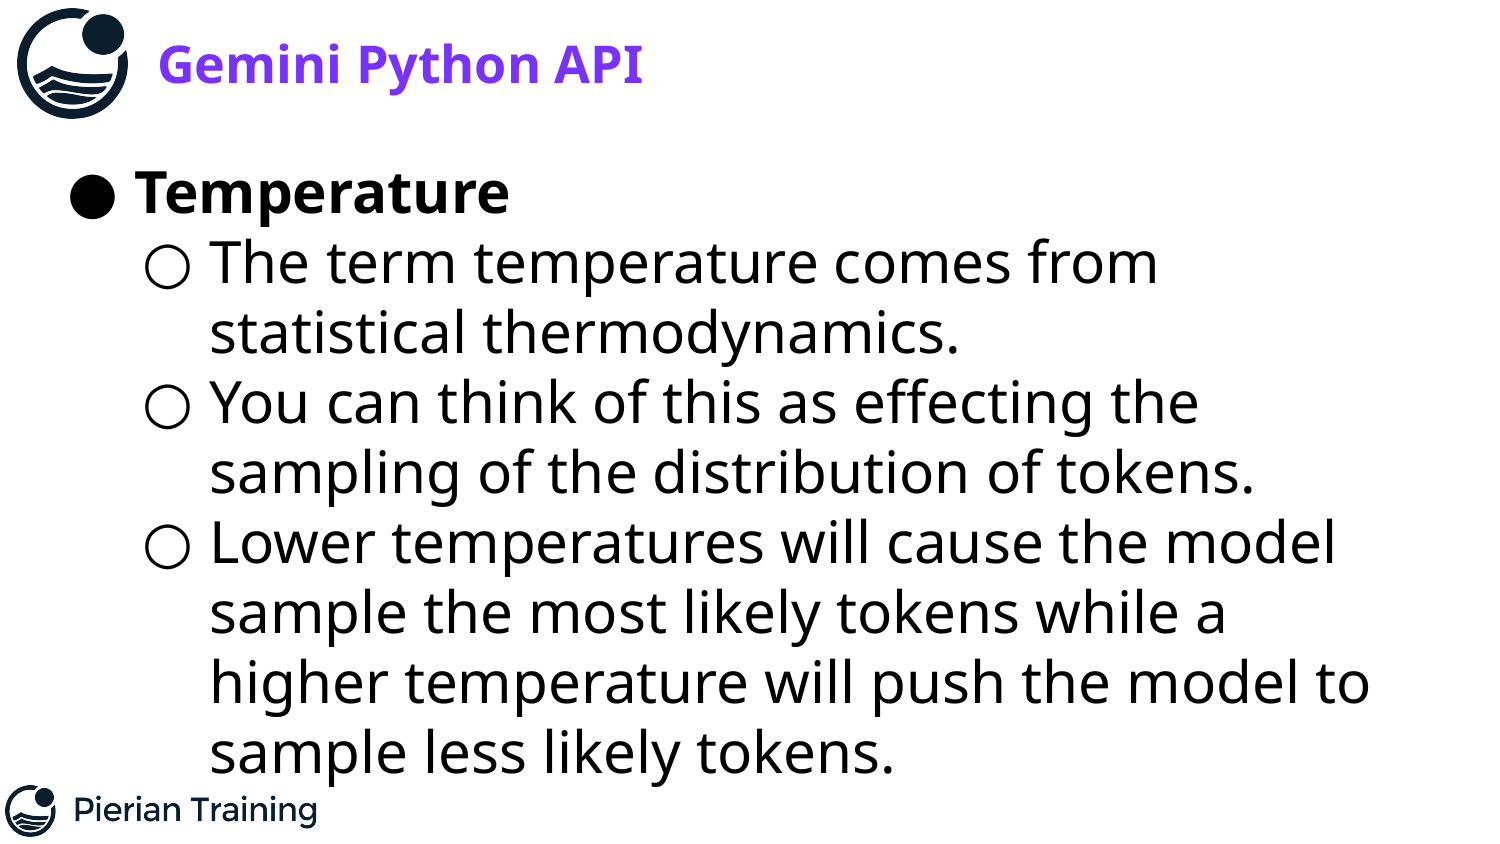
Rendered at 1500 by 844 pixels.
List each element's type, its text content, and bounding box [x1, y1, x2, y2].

picture [16, 8, 128, 120]
text_box Gemini Python API [142, 16, 1239, 110]
picture [4, 785, 318, 837]
text_box Temperature The term temperature comes from statistical thermodynamics. You can think of this as effecting the sampling of the distribution of tokens. Lower temperatures will cause the model sample the most likely tokens while a higher temperature will push the model to sample less likely tokens. [44, 140, 1432, 801]
